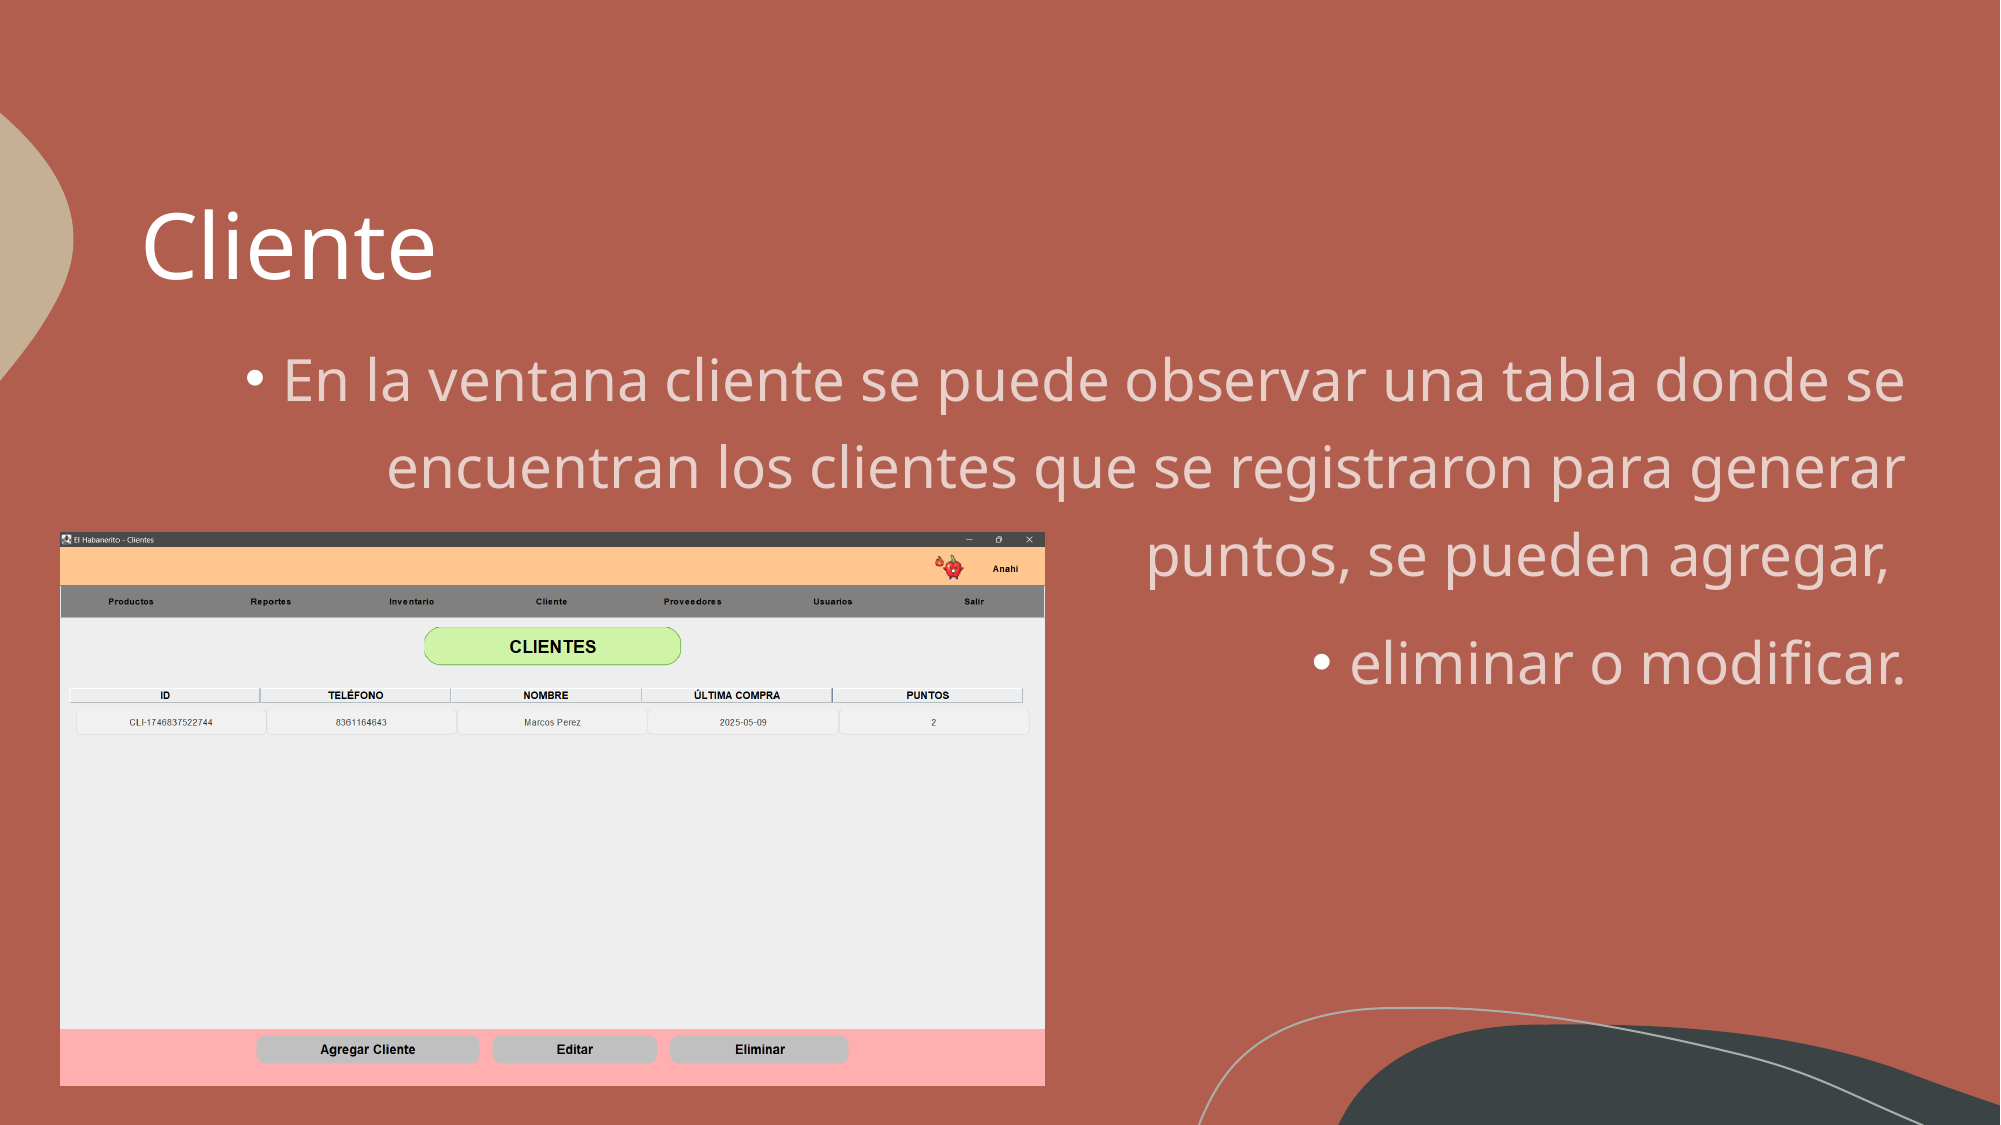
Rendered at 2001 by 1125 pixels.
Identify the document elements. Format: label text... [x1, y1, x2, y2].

picture [60, 532, 1045, 1086]
title Cliente [125, 125, 1875, 375]
list En la ventana cliente se puede observar una tabla donde se encuentran los clientes que se registraron para generar puntos, se pueden agregar, eliminar o modificar. [210, 317, 1922, 945]
